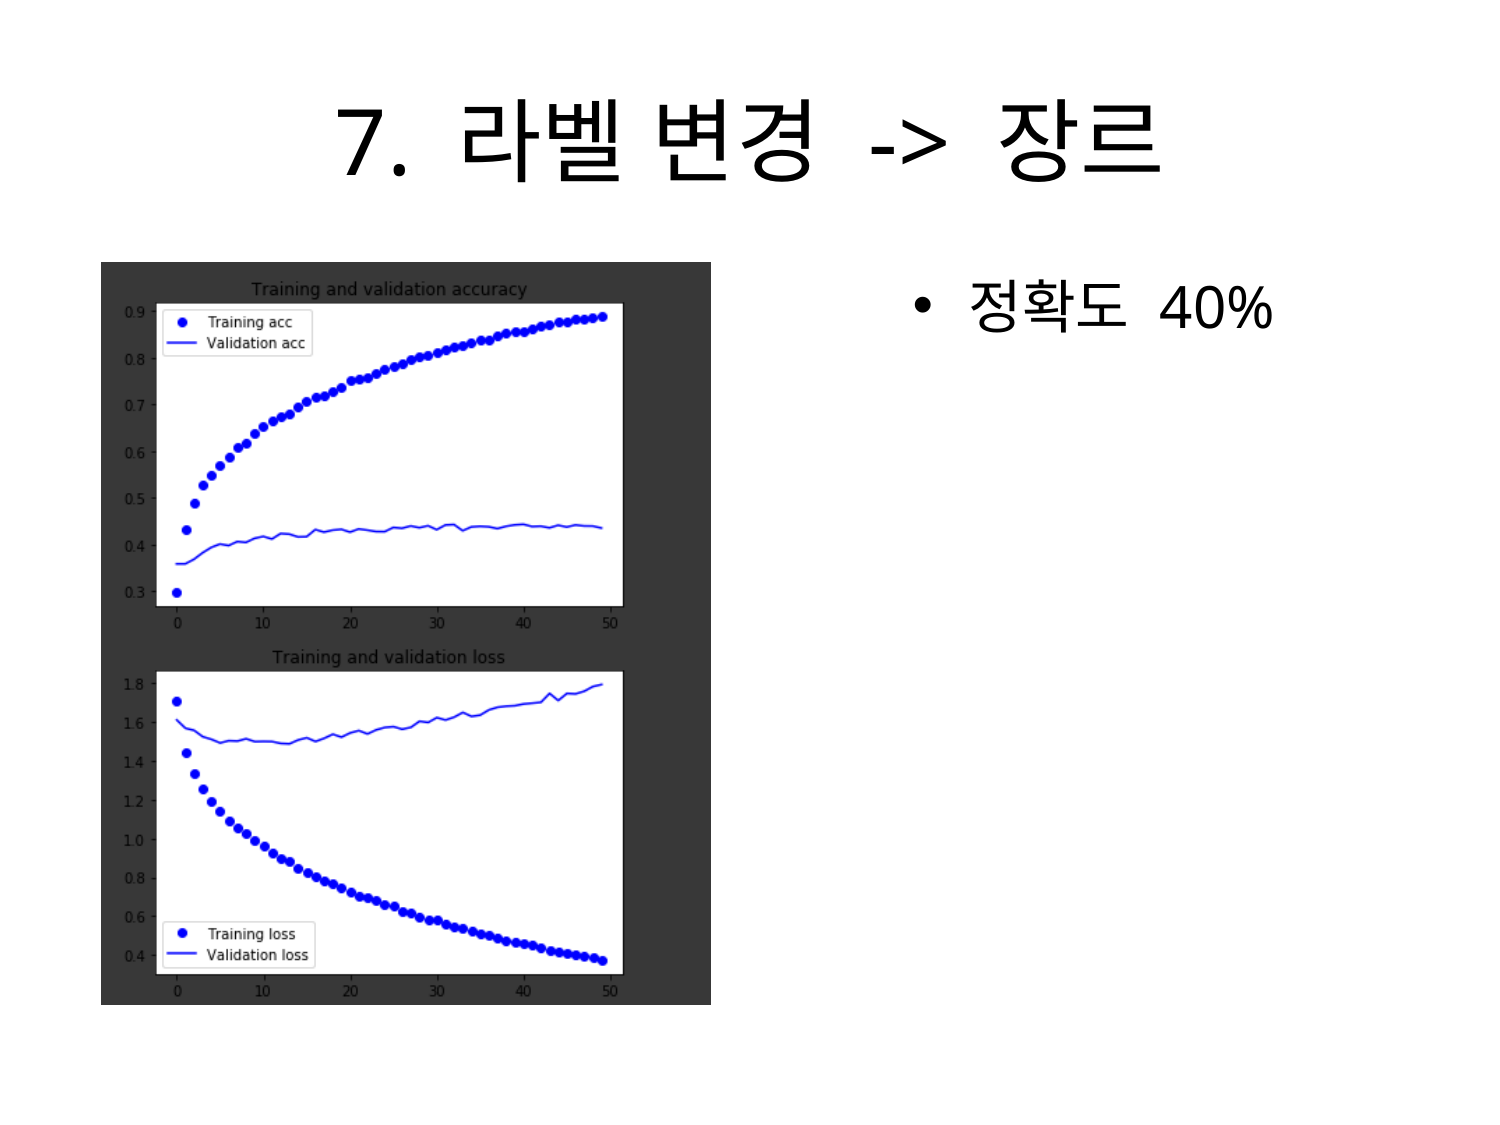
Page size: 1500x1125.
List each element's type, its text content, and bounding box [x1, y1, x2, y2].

title 7. 라벨 변경 -> 장르 [75, 45, 1425, 233]
list 정확도 40% [762, 262, 1425, 1005]
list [101, 262, 711, 1006]
